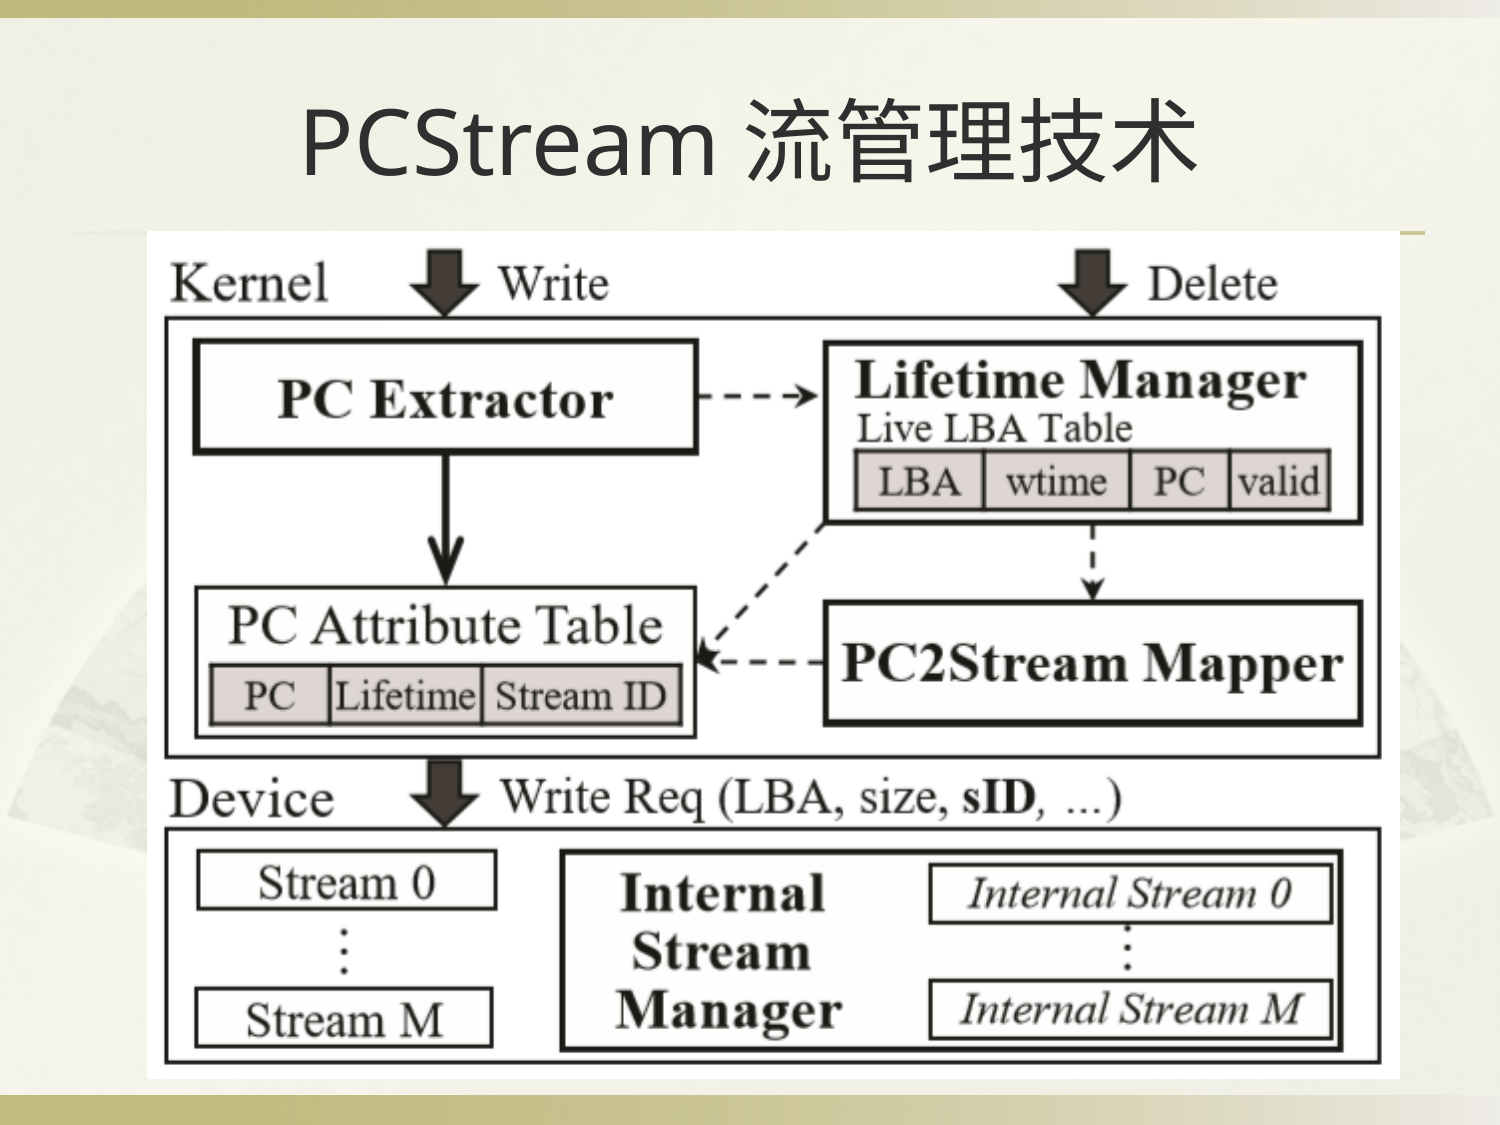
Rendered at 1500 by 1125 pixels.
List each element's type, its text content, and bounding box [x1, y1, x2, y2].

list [146, 231, 1401, 1080]
title PCStream流管理技术 [75, 45, 1425, 233]
